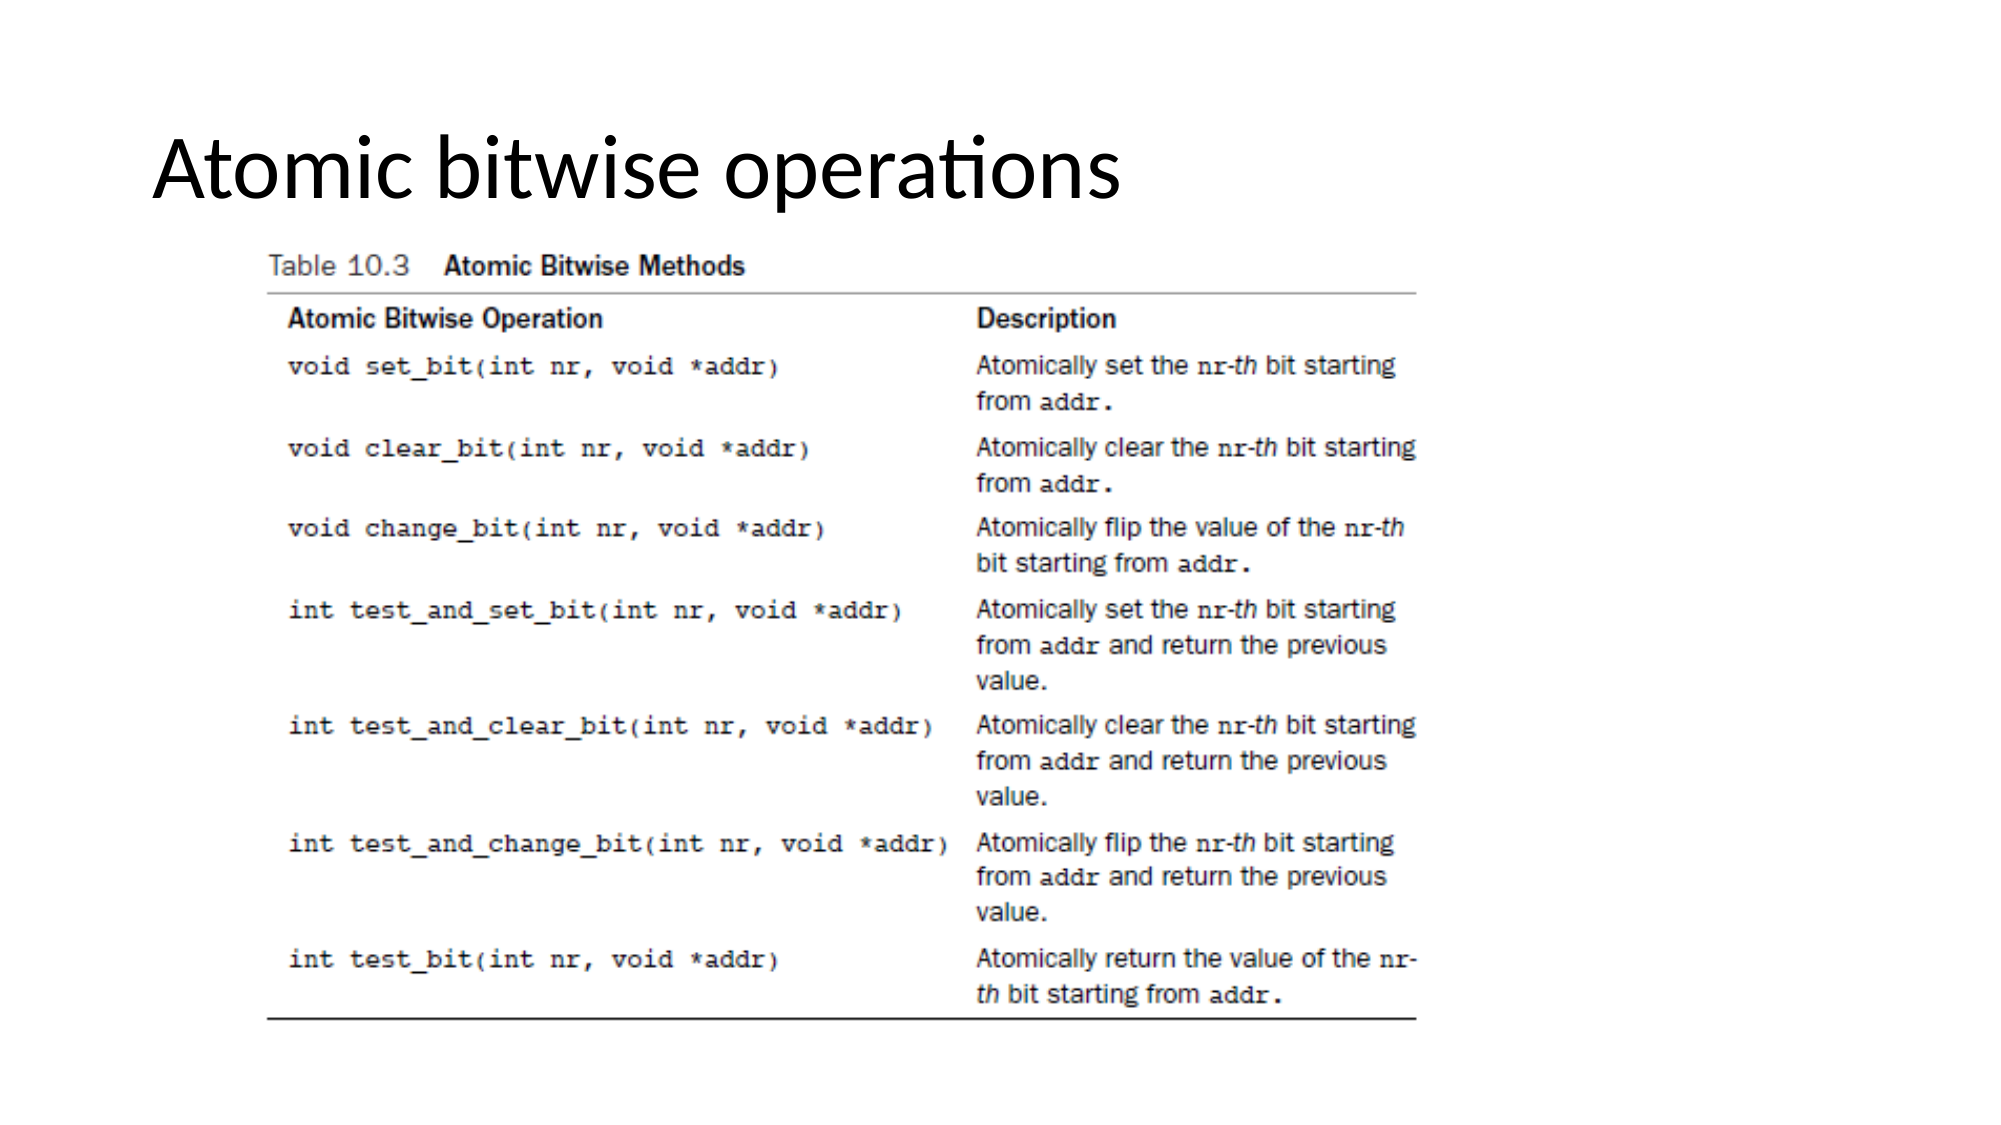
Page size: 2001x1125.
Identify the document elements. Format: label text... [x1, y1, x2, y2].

picture [213, 215, 1543, 1094]
title Atomic bitwise operations [137, 59, 1863, 278]
